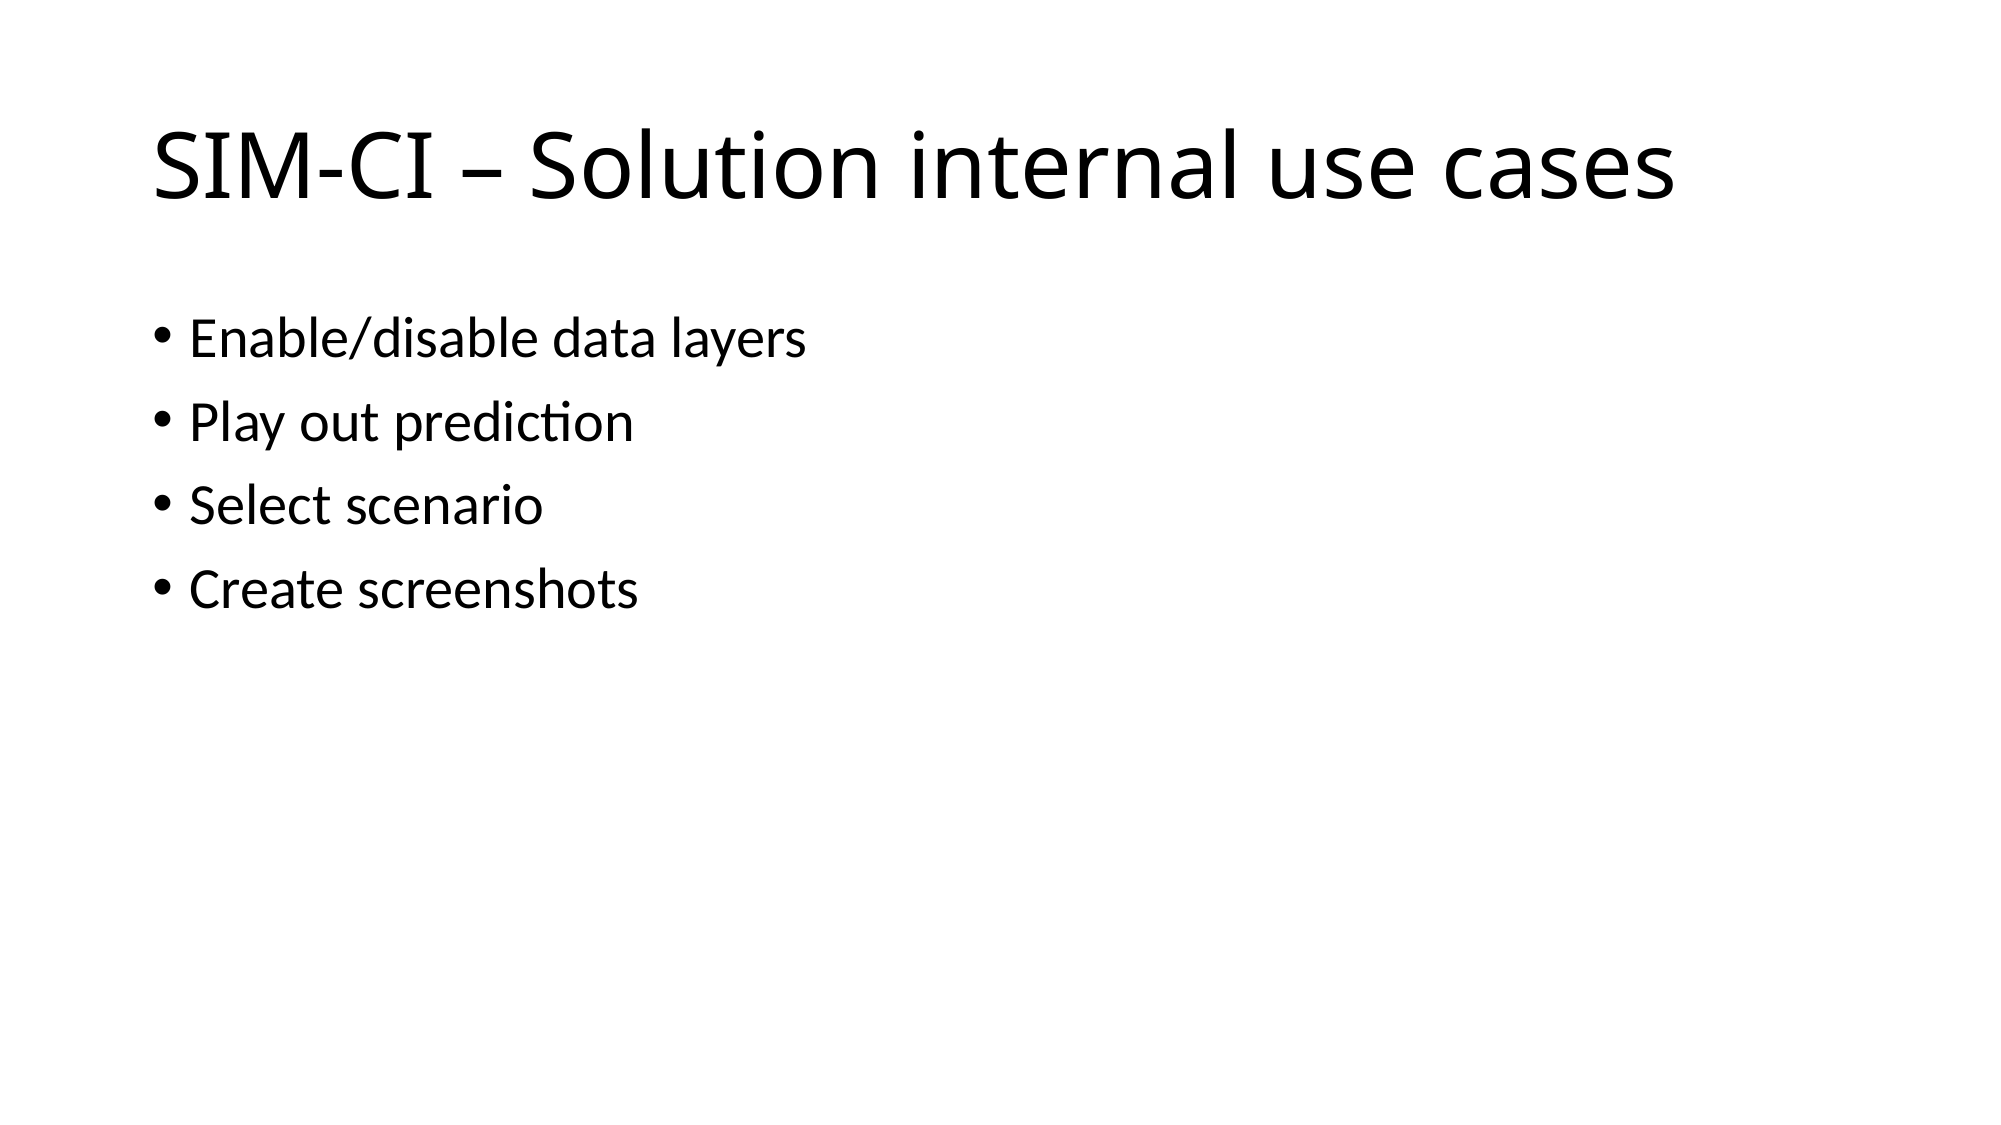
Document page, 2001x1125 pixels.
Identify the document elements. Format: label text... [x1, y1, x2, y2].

list Enable/disable data layers Play out prediction Select scenario Create screenshots [137, 299, 1863, 1014]
title SIM-CI – Solution internal use cases [137, 59, 1863, 278]
